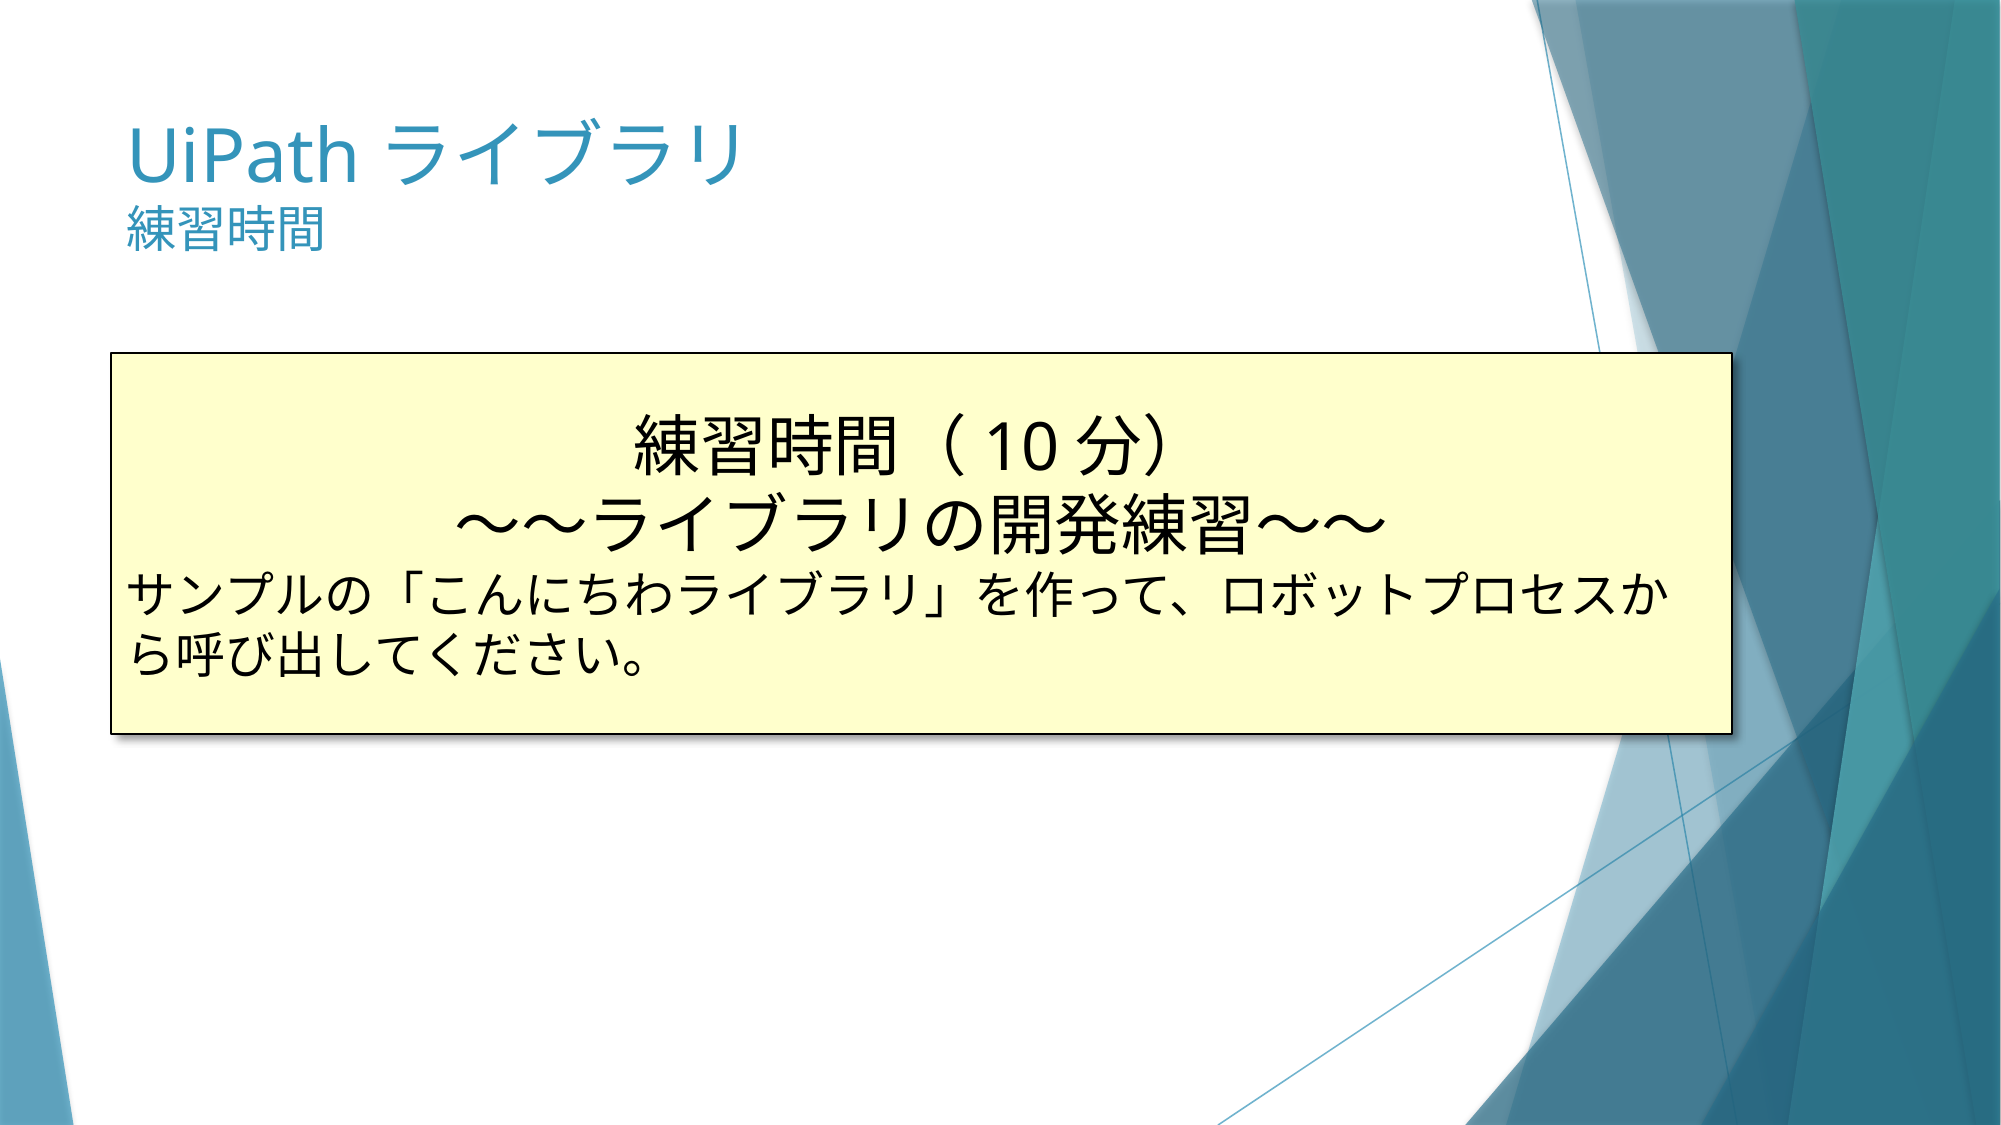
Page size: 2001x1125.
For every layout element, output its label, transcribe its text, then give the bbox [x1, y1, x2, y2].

title UiPathライブラリ 練習時間 [111, 99, 1522, 317]
text_box 練習時間（10分） ～～ライブラリの開発練習～～ サンプルの「こんにちわライブラリ」を作って、ロボットプロセスから呼び出してください。 [109, 352, 1734, 735]
